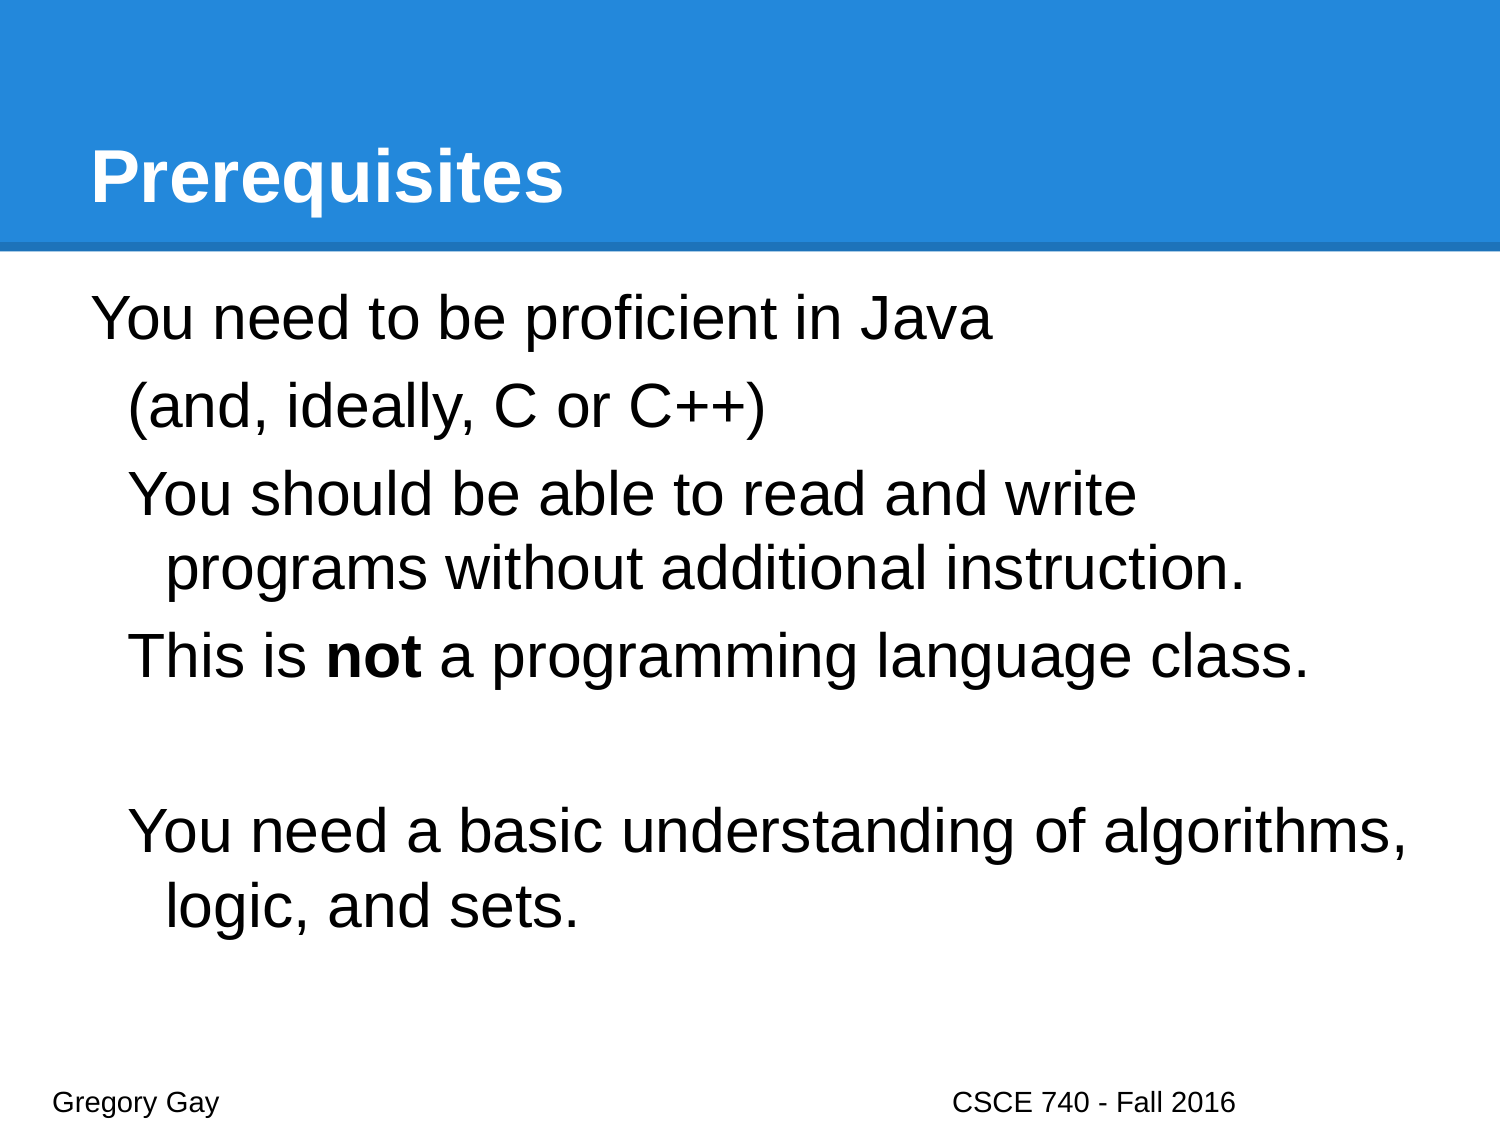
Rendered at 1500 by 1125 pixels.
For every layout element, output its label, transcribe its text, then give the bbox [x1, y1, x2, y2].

text_box Gregory Gay CSCE 740 - Fall 2016 22 [37, 1068, 1463, 1114]
list You need to be proficient in Java (and, ideally, C or C++) You should be able to read and write programs without additional instruction. This is not a programming language class. You need a basic understanding of algorithms, logic, and sets. [75, 262, 1425, 1068]
title Prerequisites [75, 45, 1425, 233]
